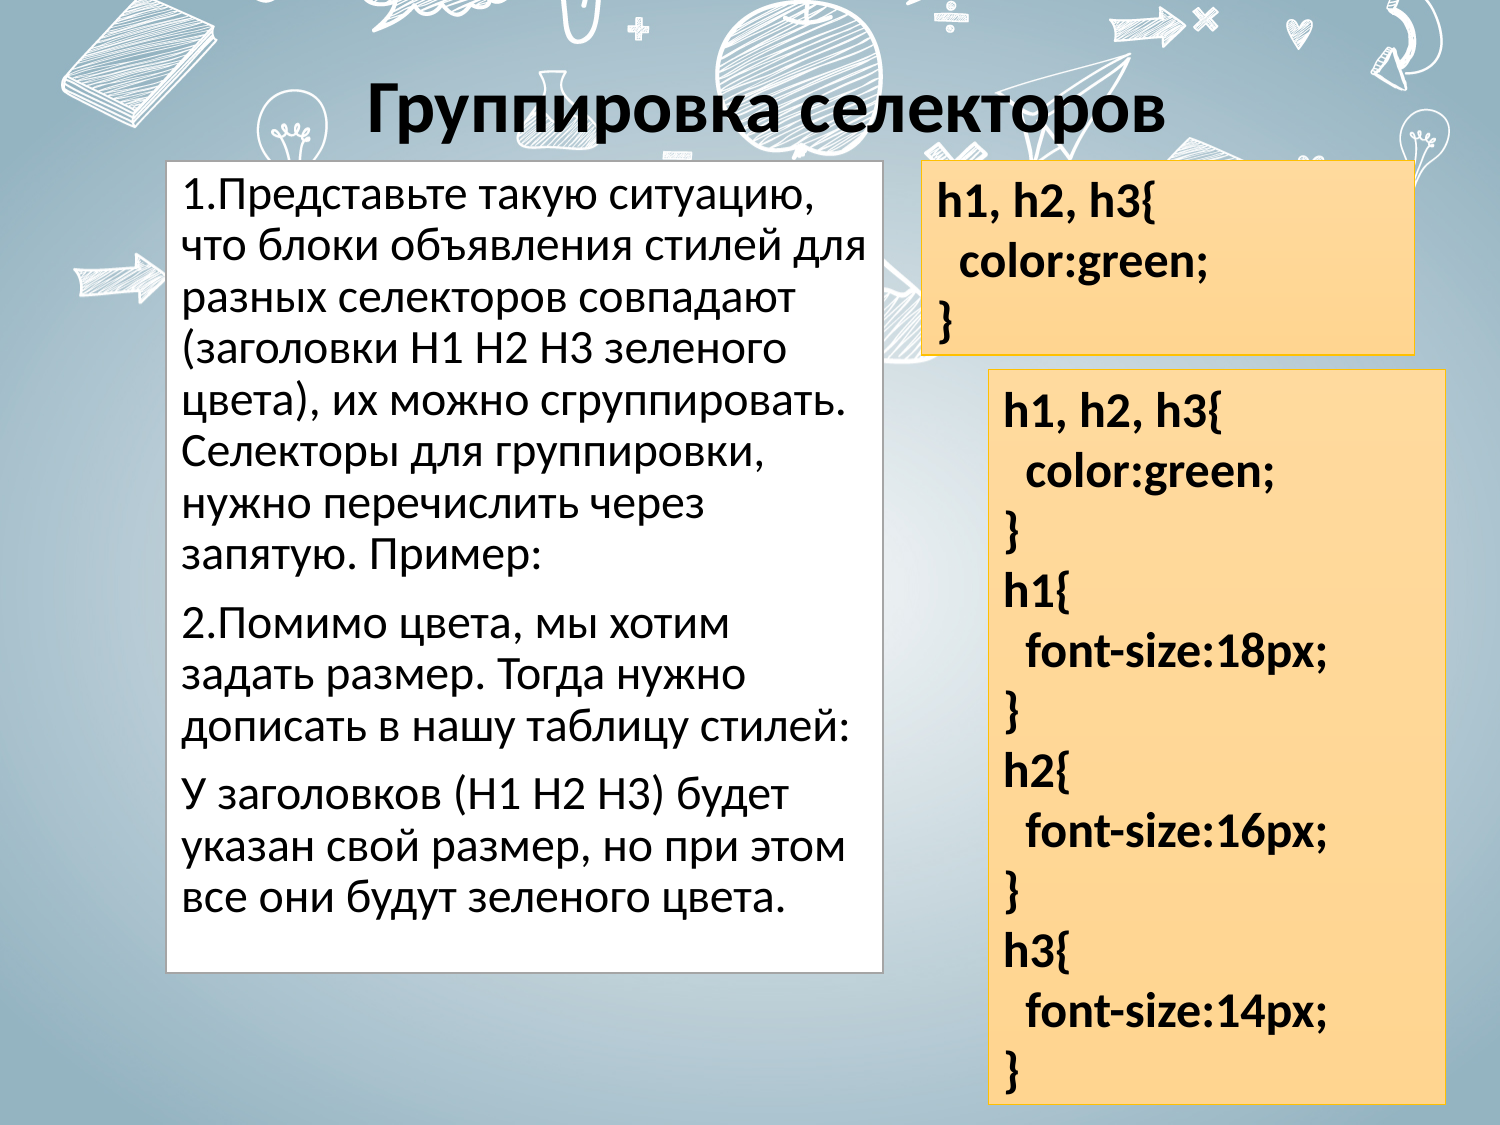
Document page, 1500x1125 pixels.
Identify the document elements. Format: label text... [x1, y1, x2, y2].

title Группировка селекторов [121, 0, 1415, 218]
text_box h1, h2, h3{ color:green; } h1{ font-size:18px; } h2{ font-size:16px; } h3{ font-size:14px; } [988, 369, 1446, 1105]
picture [0, 0, 1500, 1125]
text_box h1, h2, h3{ color:green; } [921, 160, 1415, 356]
list 1.Представьте такую ситуацию, что блоки объявления стилей для разных селекторов совпадают (заголовки H1 H2 H3 зеленого цвета), их можно сгруппировать. Селекторы для группировки, нужно перечислить через запятую. Пример: 2.Помимо цвета, мы хотим задать размер. Тогда нужно дописать в нашу таблицу стилей: У заголовков (H1 H2 H3) будет указан свой размер, но при этом все они будут зеленого цвета. [165, 160, 884, 974]
